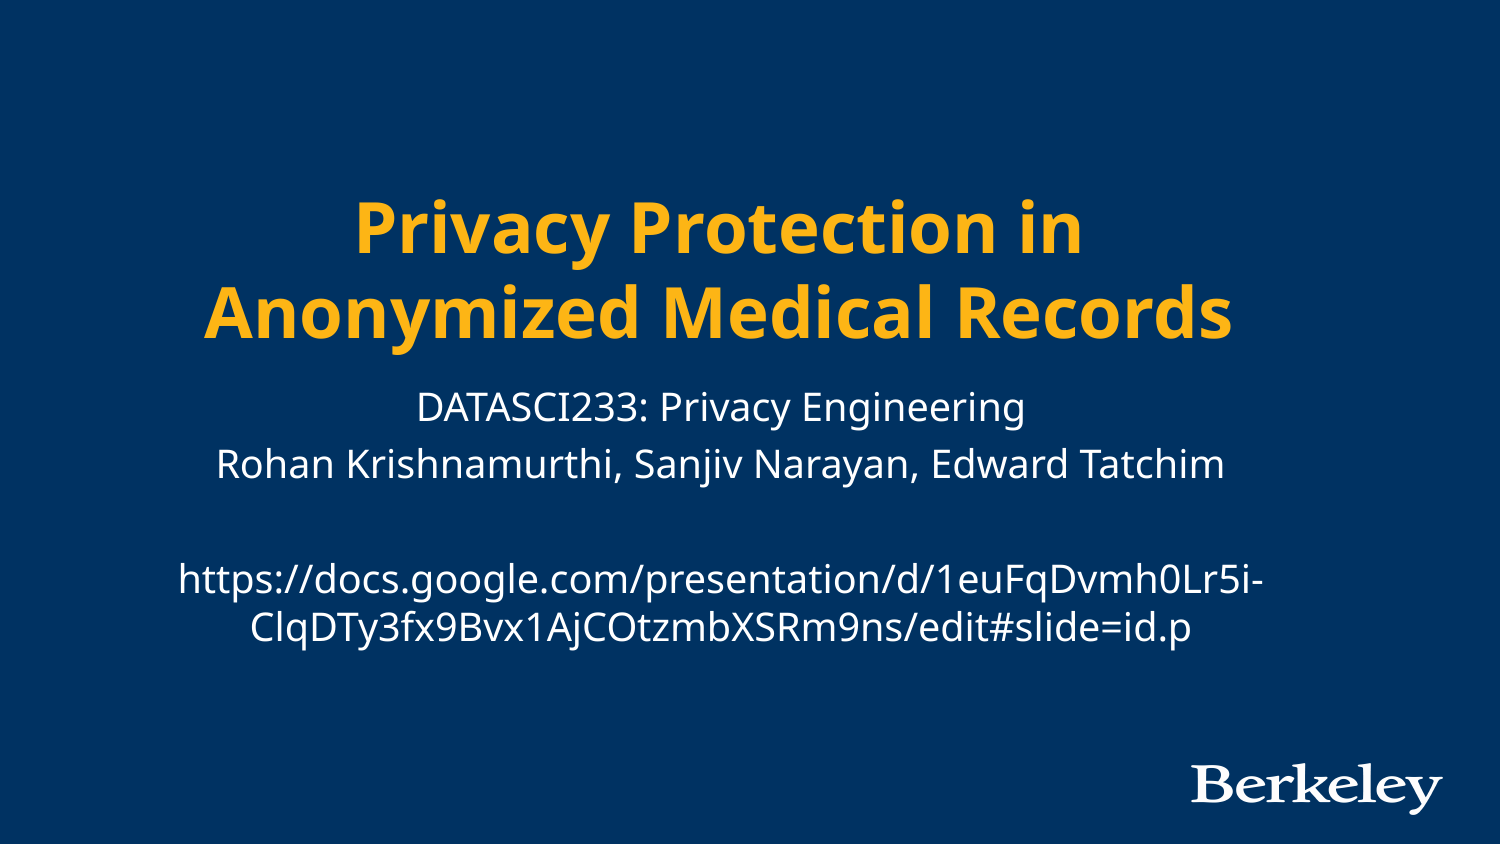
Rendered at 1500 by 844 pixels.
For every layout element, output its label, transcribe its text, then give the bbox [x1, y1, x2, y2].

title Privacy Protection in Anonymized Medical Records [112, 177, 1327, 358]
picture [1191, 763, 1443, 815]
subtitle DATASCI233: Privacy Engineering Rohan Krishnamurthi, Sanjiv Narayan, Edward Tatchim https://docs.google.com/presentation/d/1euFqDvmh0Lr5i-ClqDTy3fx9Bvx1AjCOtzmbXSRm9ns/edit#slide=id.p [111, 367, 1331, 487]
